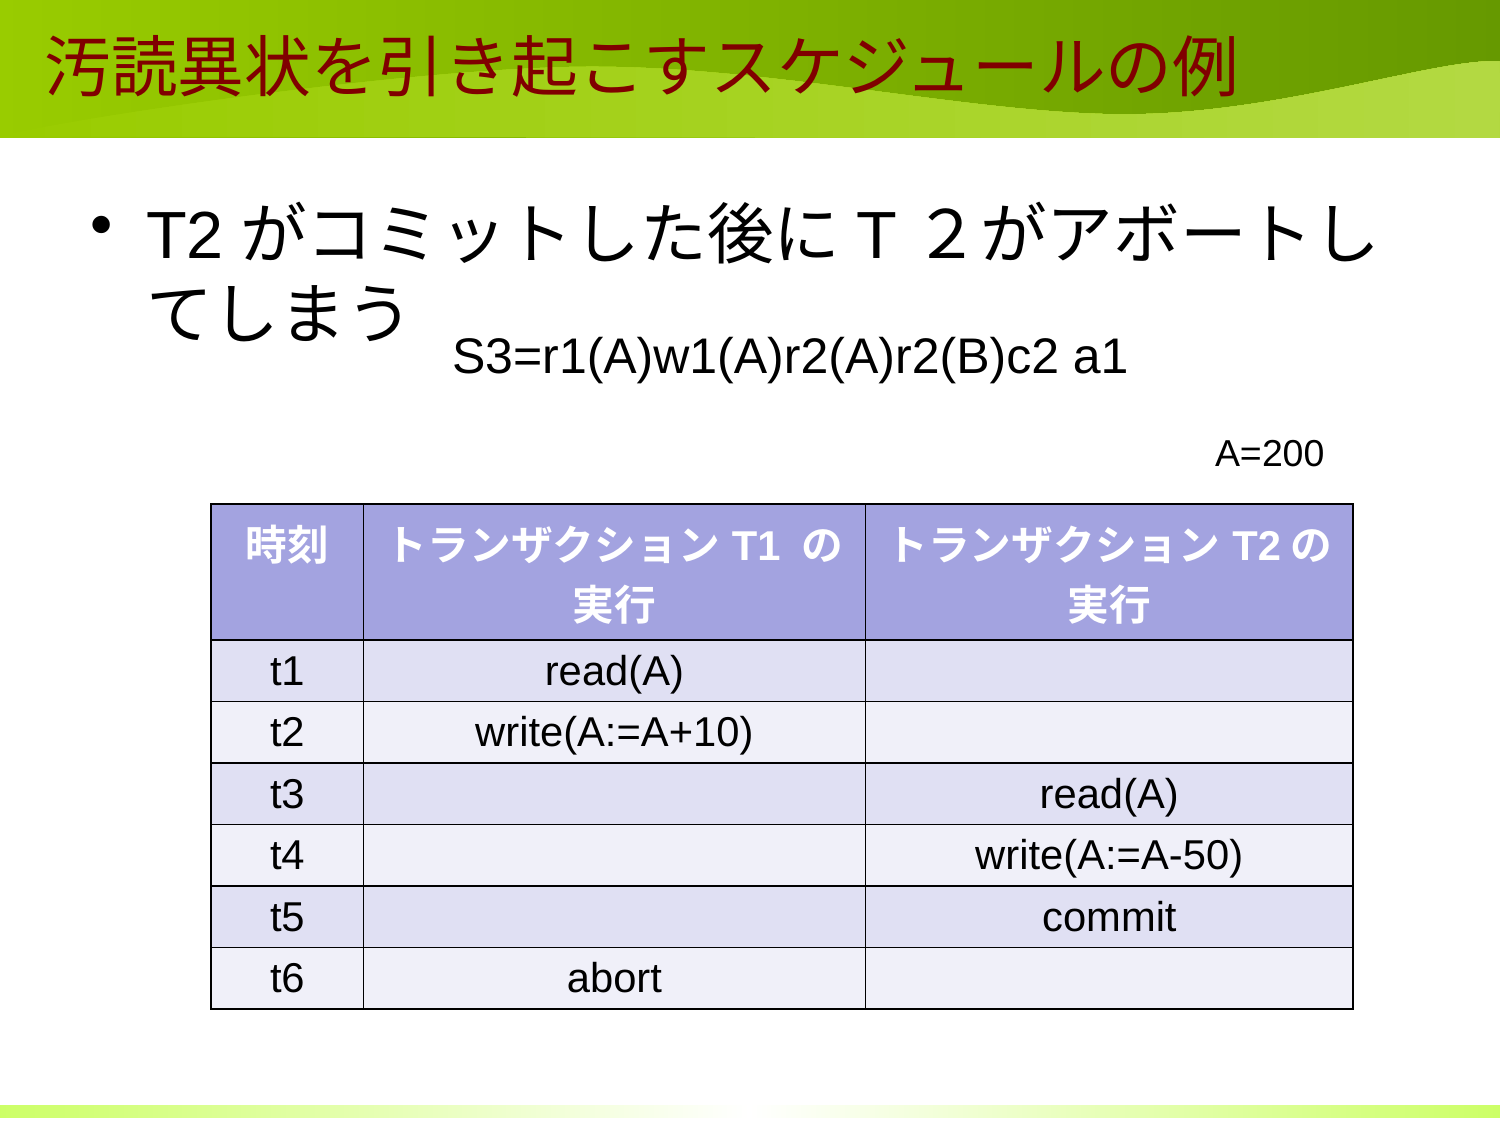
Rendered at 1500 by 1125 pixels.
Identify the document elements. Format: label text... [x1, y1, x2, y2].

text_box S3=r1(A)w1(A)r2(A)r2(B)c2 a1 [437, 316, 1144, 392]
table_cell t5 [1459, 1106, 1463, 1118]
table_cell read(A) [364, 641, 865, 701]
table_cell [364, 825, 865, 885]
table_cell t1 [212, 641, 363, 701]
table_cell t5 [212, 887, 363, 947]
table_cell [866, 702, 1352, 762]
table_cell write(A:=A-50) [866, 825, 1352, 885]
table_cell t4 [212, 825, 363, 885]
table_header トランザクションT2の実行 [866, 505, 1352, 639]
text_box A=200 [1200, 421, 1340, 482]
table_header トランザクションT1 の実行 [364, 505, 865, 639]
table_cell [866, 948, 1352, 1008]
table_cell t2 [212, 702, 363, 762]
table_cell t3 [212, 764, 363, 824]
title 汚読異状を引き起こすスケジュールの例 [29, 18, 1471, 112]
table_cell abort [364, 948, 865, 1008]
table_cell [364, 887, 865, 947]
table_cell [364, 764, 865, 824]
table_cell commit [866, 887, 1352, 947]
table_header 時刻 [212, 505, 363, 639]
list T2がコミットした後にT２がアボートしてしまう [74, 184, 1426, 1006]
table_cell read(A) [866, 764, 1352, 824]
table_cell t6 [212, 948, 363, 1008]
table_cell write(A:=A+10) [364, 702, 865, 762]
table_cell [866, 641, 1352, 701]
